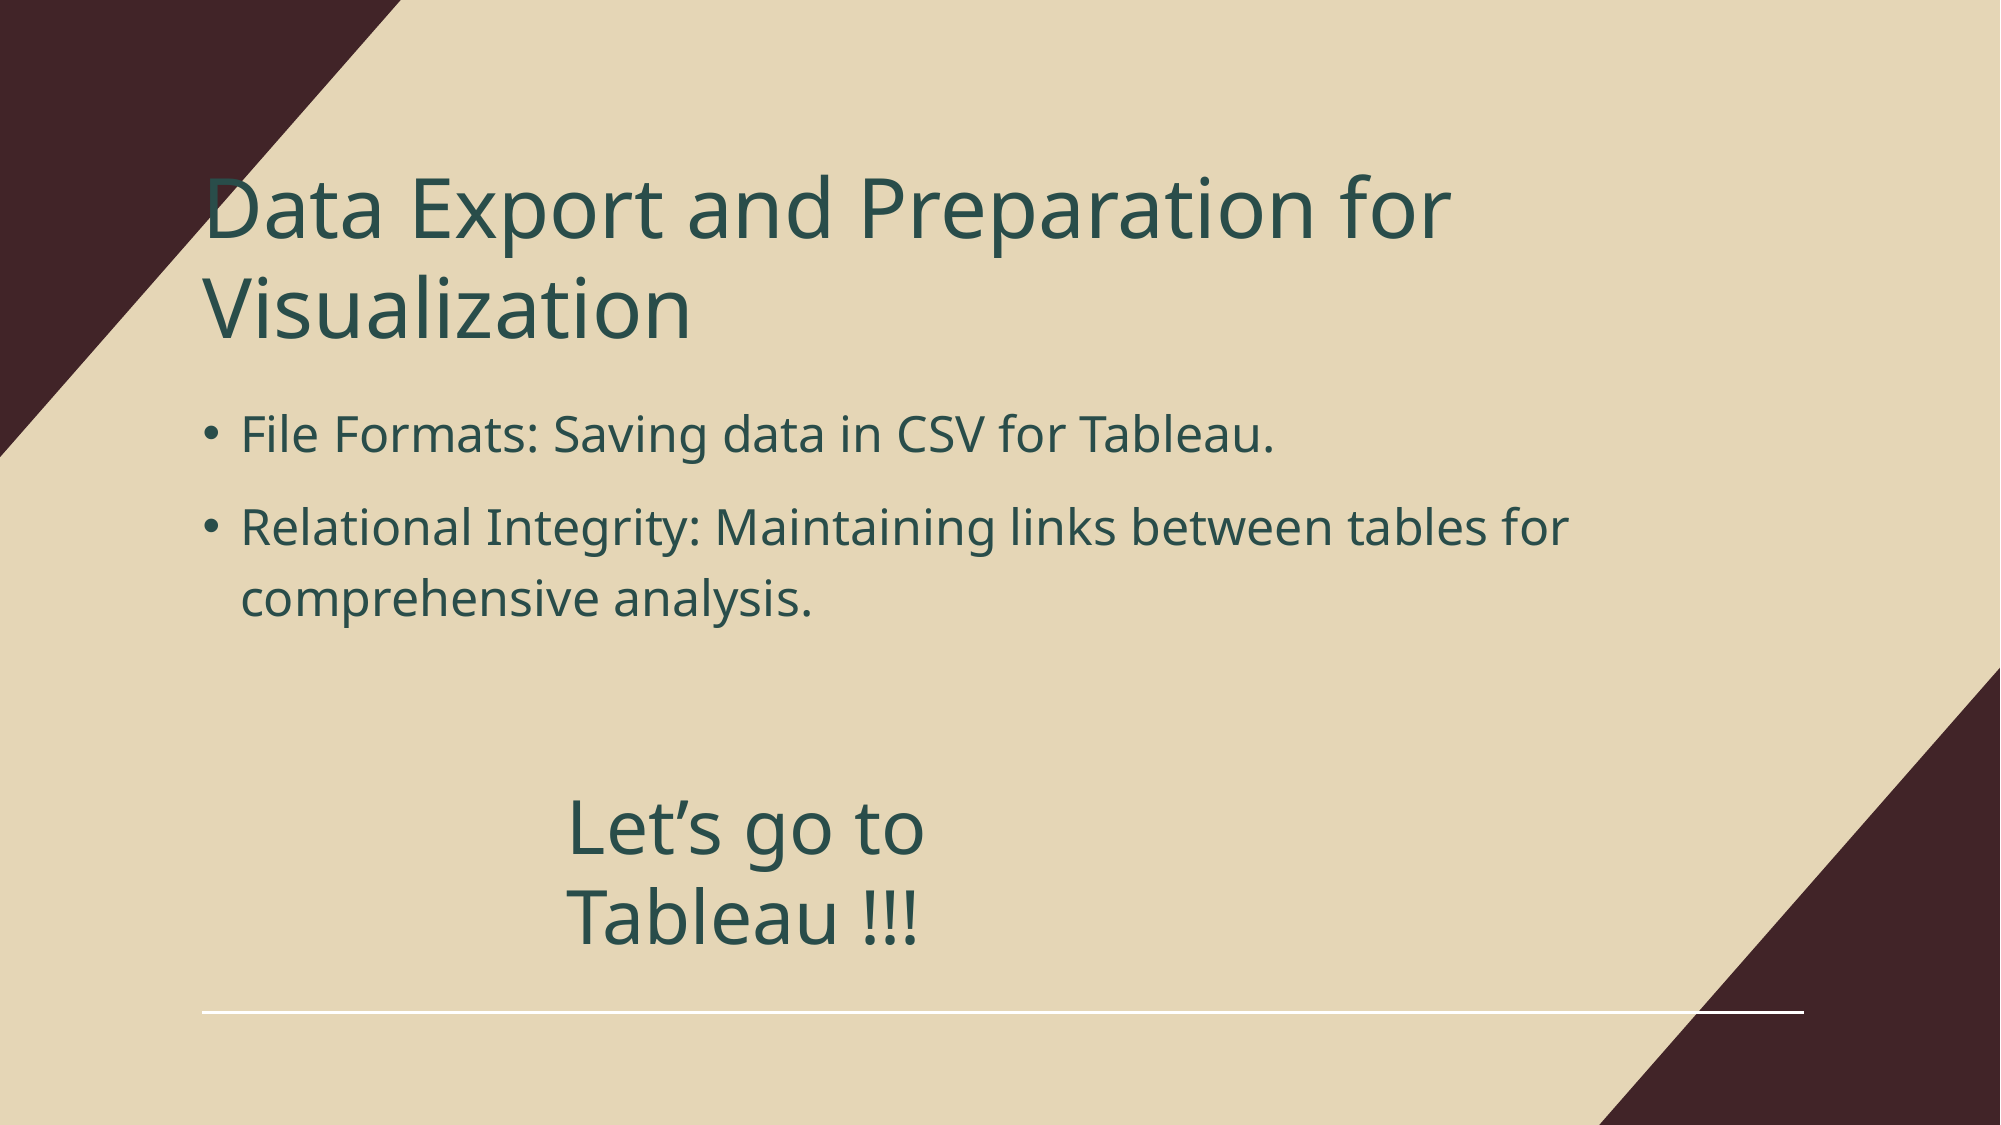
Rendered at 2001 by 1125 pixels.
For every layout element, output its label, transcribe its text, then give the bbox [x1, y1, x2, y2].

title Data Export and Preparation for Visualization [187, 143, 1919, 367]
list File Formats: Saving data in CSV for Tableau. Relational Integrity: Maintaining links between tables for comprehensive analysis. [187, 382, 1813, 968]
text_box Let’s go to Tableau !!! [552, 771, 1309, 967]
